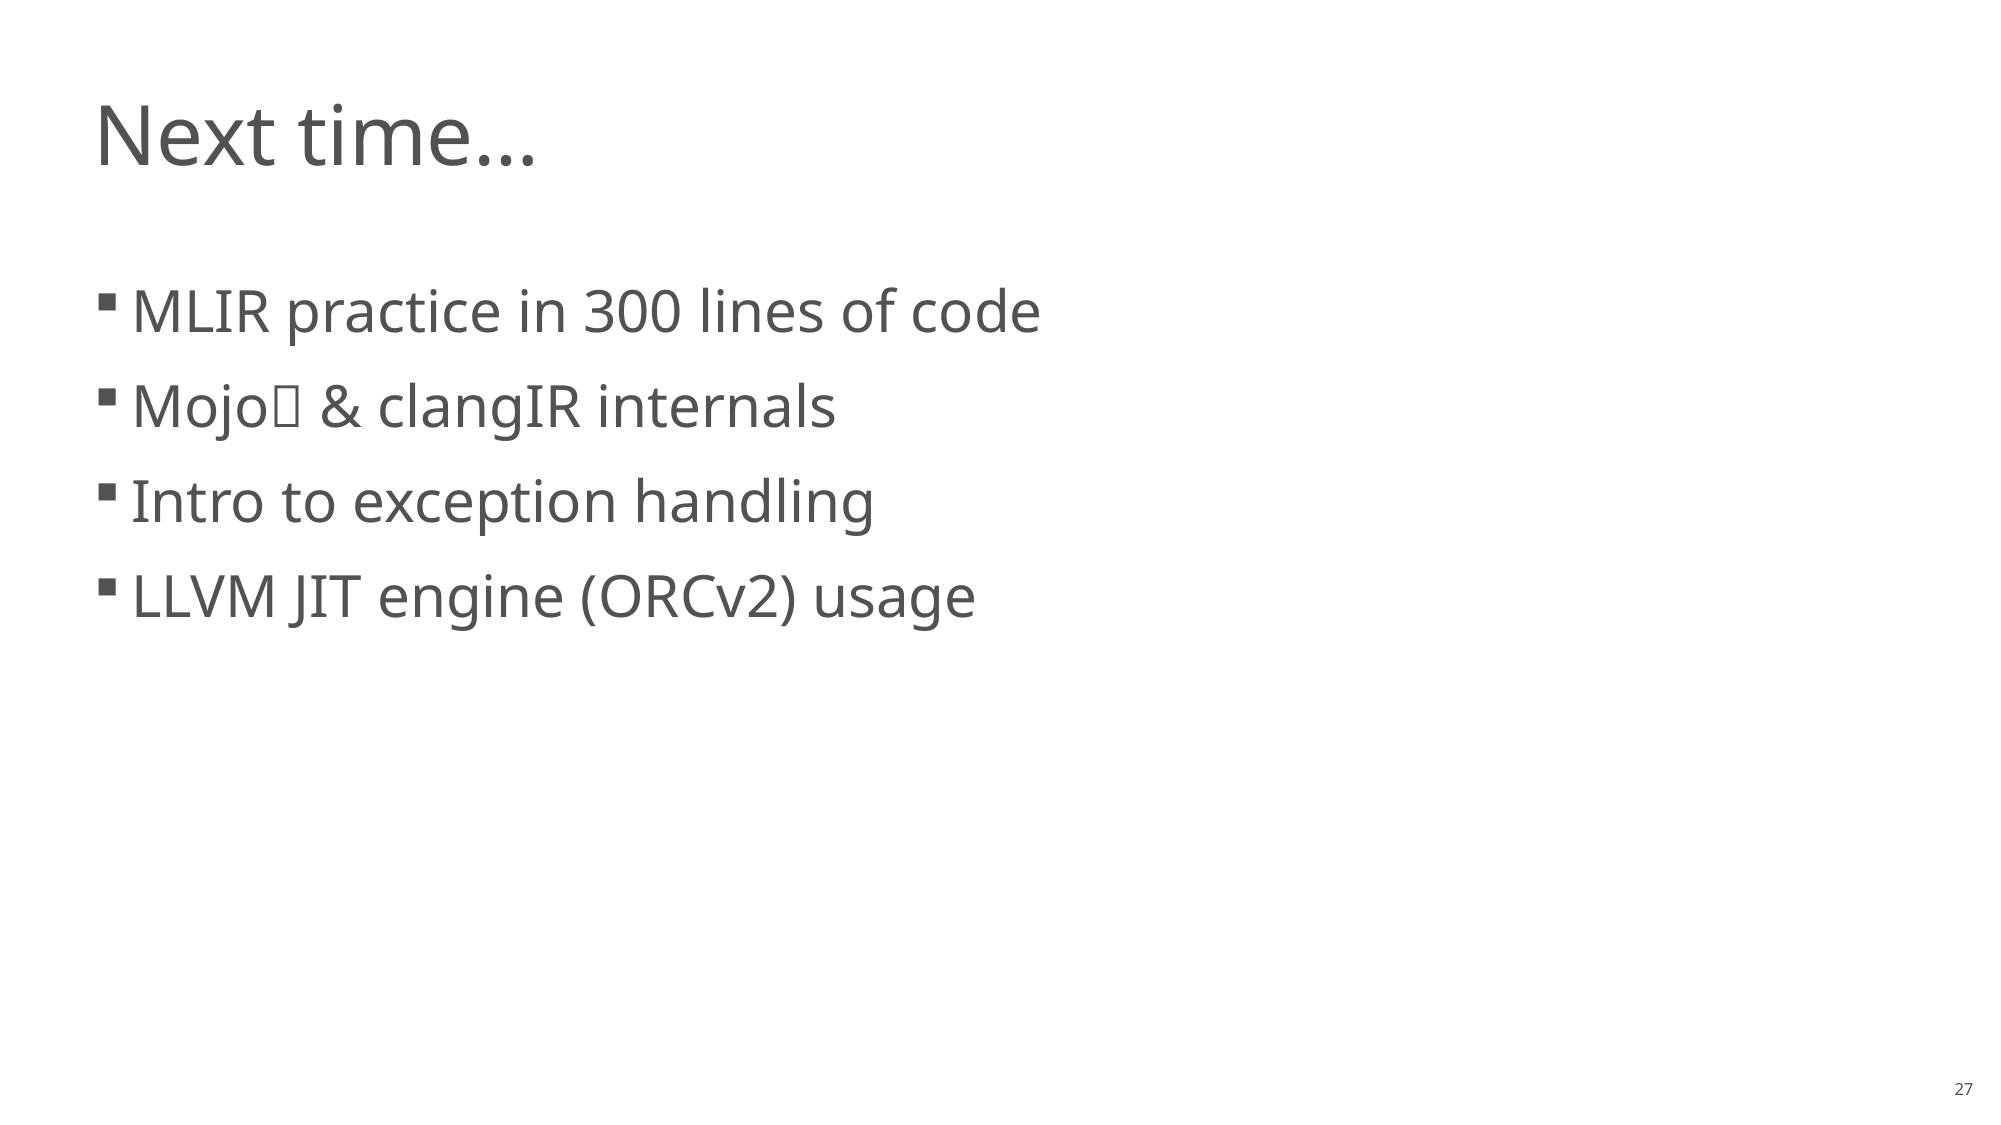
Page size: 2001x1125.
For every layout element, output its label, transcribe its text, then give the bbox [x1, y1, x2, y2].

list MLIR practice in 300 lines of code Mojo🔥 & clangIR internals Intro to exception handling LLVM JIT engine (ORCv2) usage [93, 273, 1901, 1026]
title Next time… [93, 93, 1901, 251]
